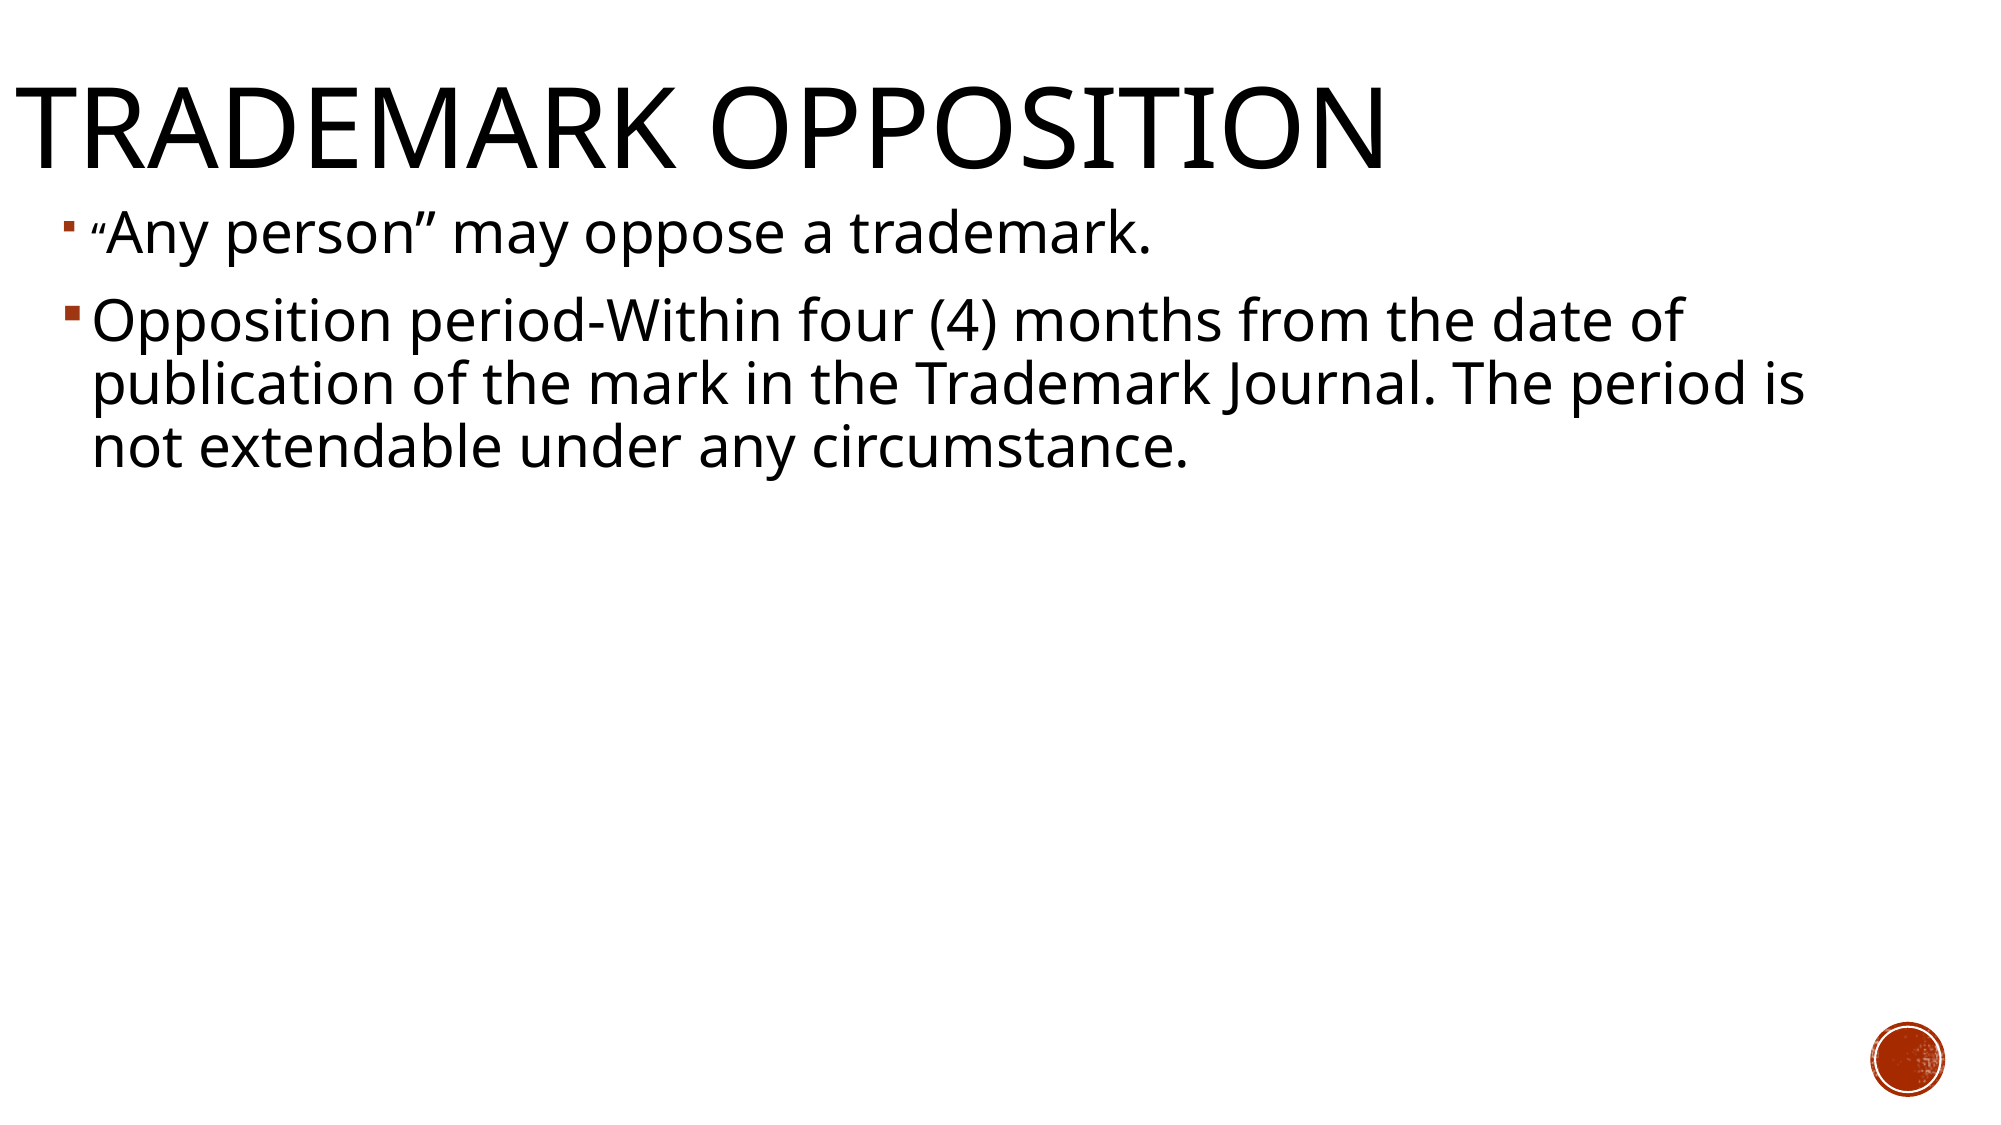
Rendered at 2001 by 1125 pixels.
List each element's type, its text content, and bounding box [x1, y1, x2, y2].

list “Any person” may oppose a trademark. Opposition period-Within four (4) months from the date of publication of the mark in the Trademark Journal. The period is not extendable under any circumstance. [46, 196, 1893, 1013]
title Trademark opposition [0, 0, 1650, 264]
